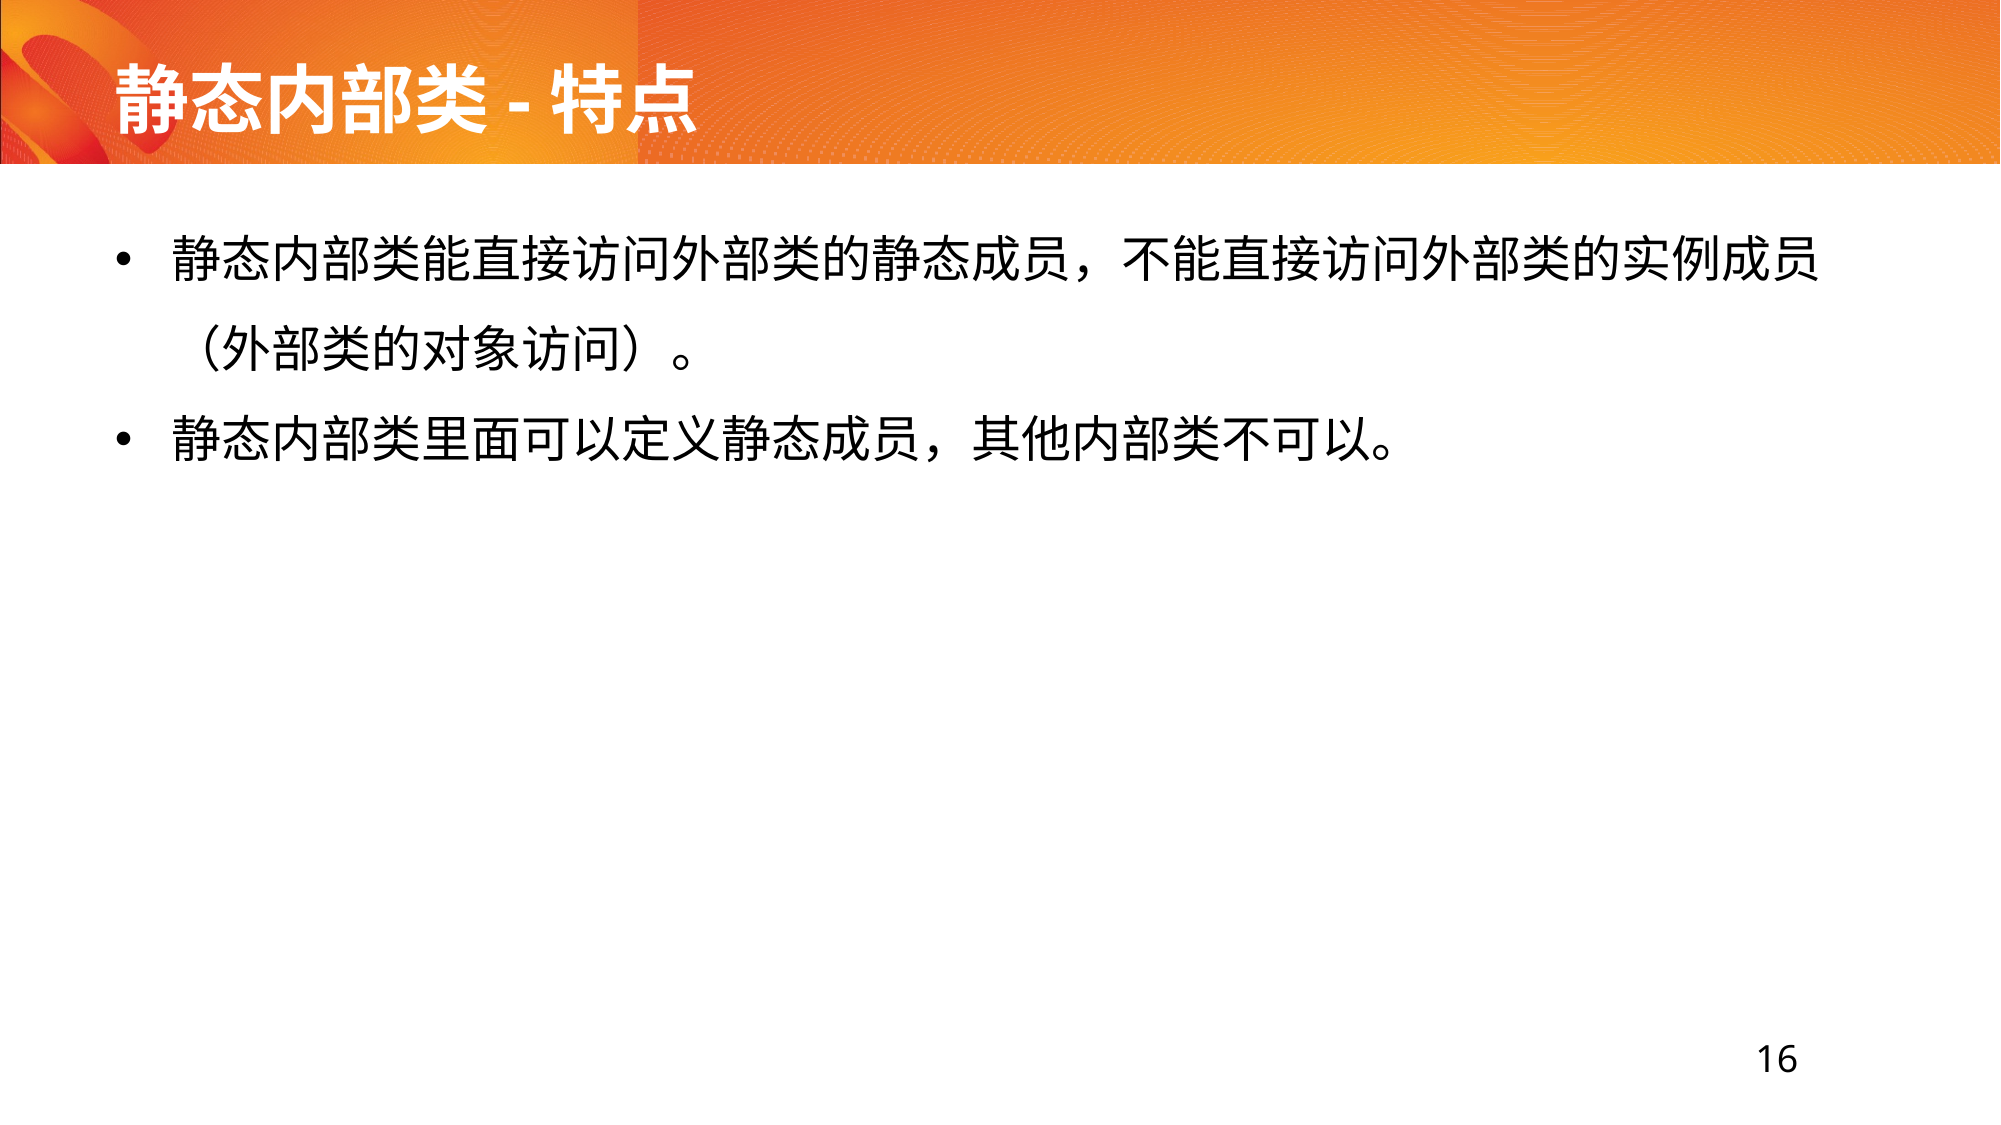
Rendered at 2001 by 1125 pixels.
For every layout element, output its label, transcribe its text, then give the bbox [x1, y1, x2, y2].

list 静态内部类能直接访问外部类的静态成员，不能直接访问外部类的实例成员（外部类的对象访问）。 静态内部类里面可以定义静态成员，其他内部类不可以。 [99, 190, 1900, 1005]
title 静态内部类-特点 [99, 45, 1900, 167]
picture [0, 0, 2000, 164]
